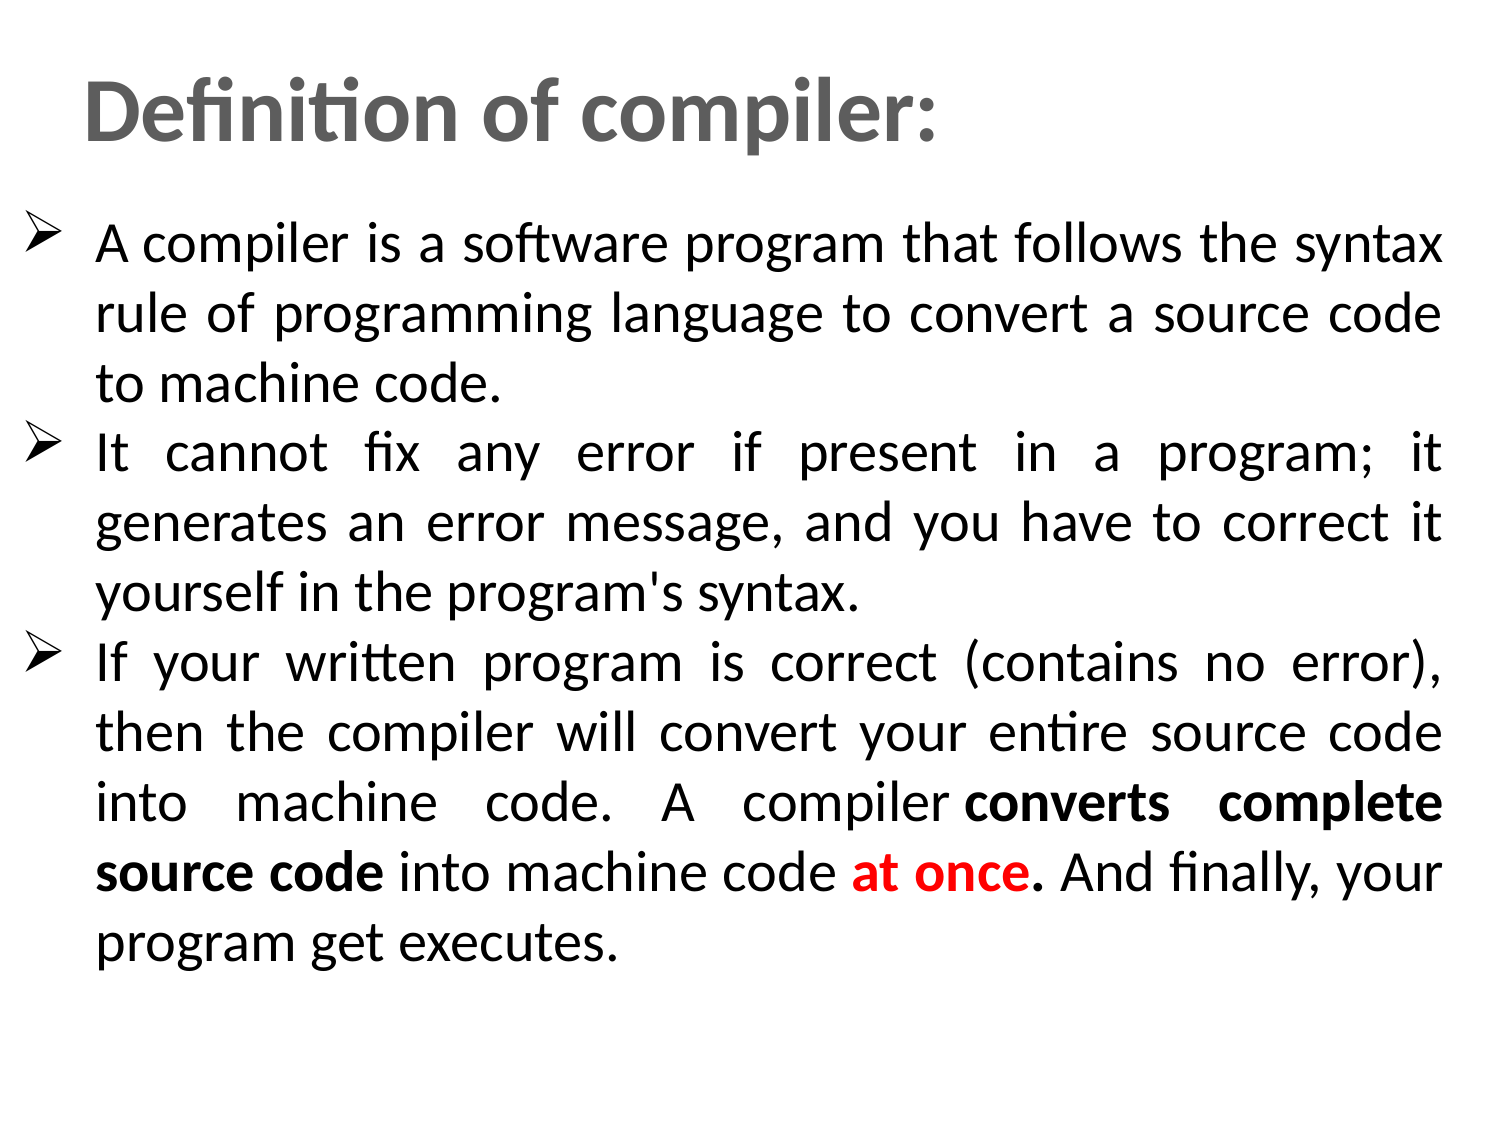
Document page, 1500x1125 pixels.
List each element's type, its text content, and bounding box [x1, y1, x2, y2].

text_box A compiler is a software program that follows the syntax rule of programming language to convert a source code to machine code. It cannot fix any error if present in a program; it generates an error message, and you have to correct it yourself in the program's syntax. If your written program is correct (contains no error), then the compiler will convert your entire source code into machine code. A compiler converts complete source code into machine code at once. And finally, your program get executes. [5, 196, 1459, 981]
text_box Definition of compiler: [68, 42, 957, 168]
